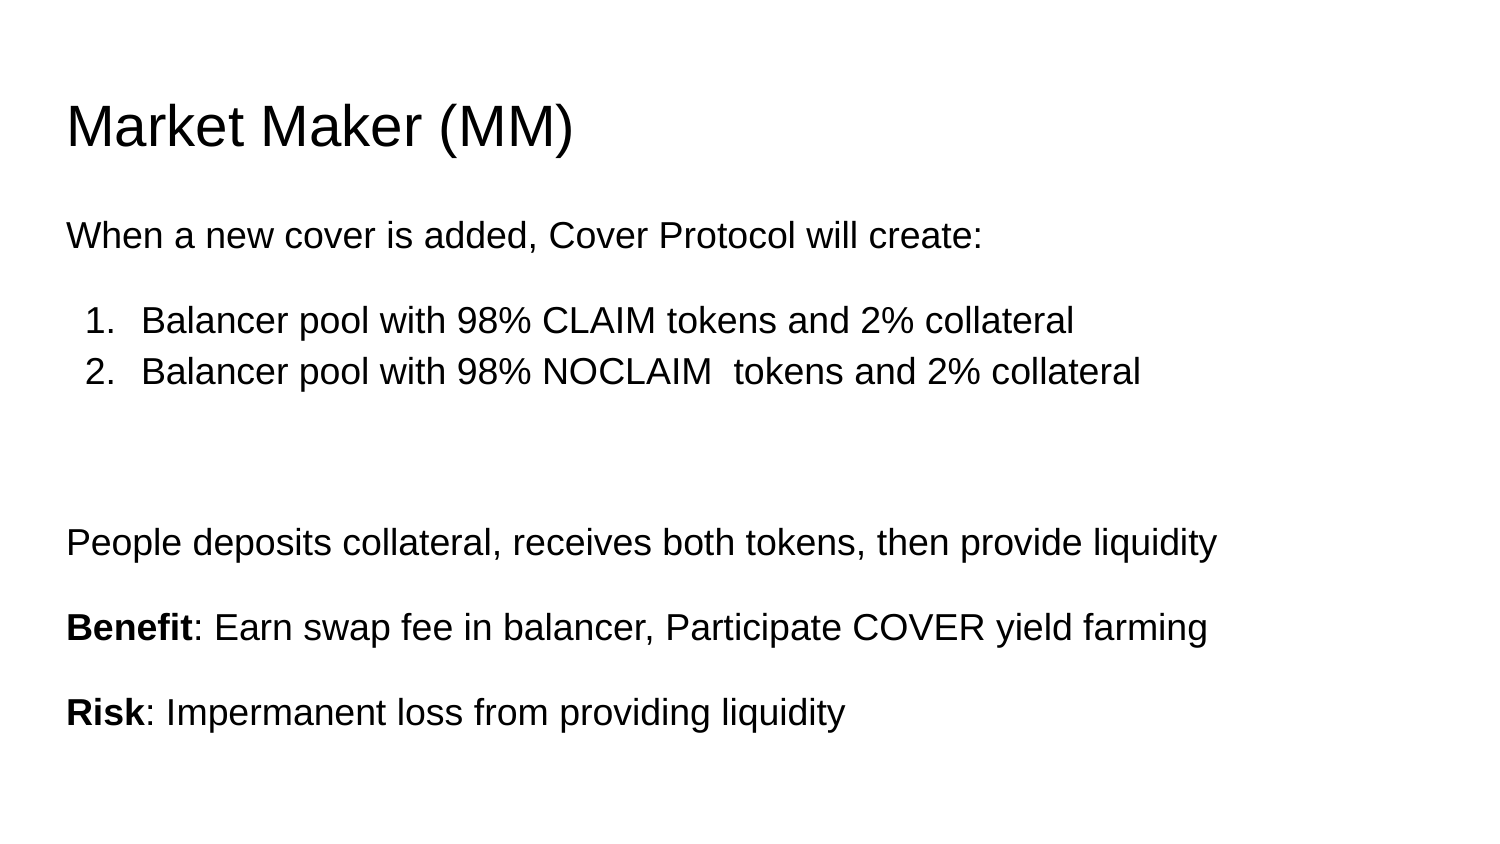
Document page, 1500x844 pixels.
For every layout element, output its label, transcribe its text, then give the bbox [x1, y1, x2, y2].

list When a new cover is added, Cover Protocol will create: Balancer pool with 98% CLAIM tokens and 2% collateral Balancer pool with 98% NOCLAIM tokens and 2% collateral People deposits collateral, receives both tokens, then provide liquidity Benefit: Earn swap fee in balancer, Participate COVER yield farming Risk: Impermanent loss from providing liquidity [51, 189, 1449, 750]
title Market Maker (MM) [51, 72, 1449, 167]
